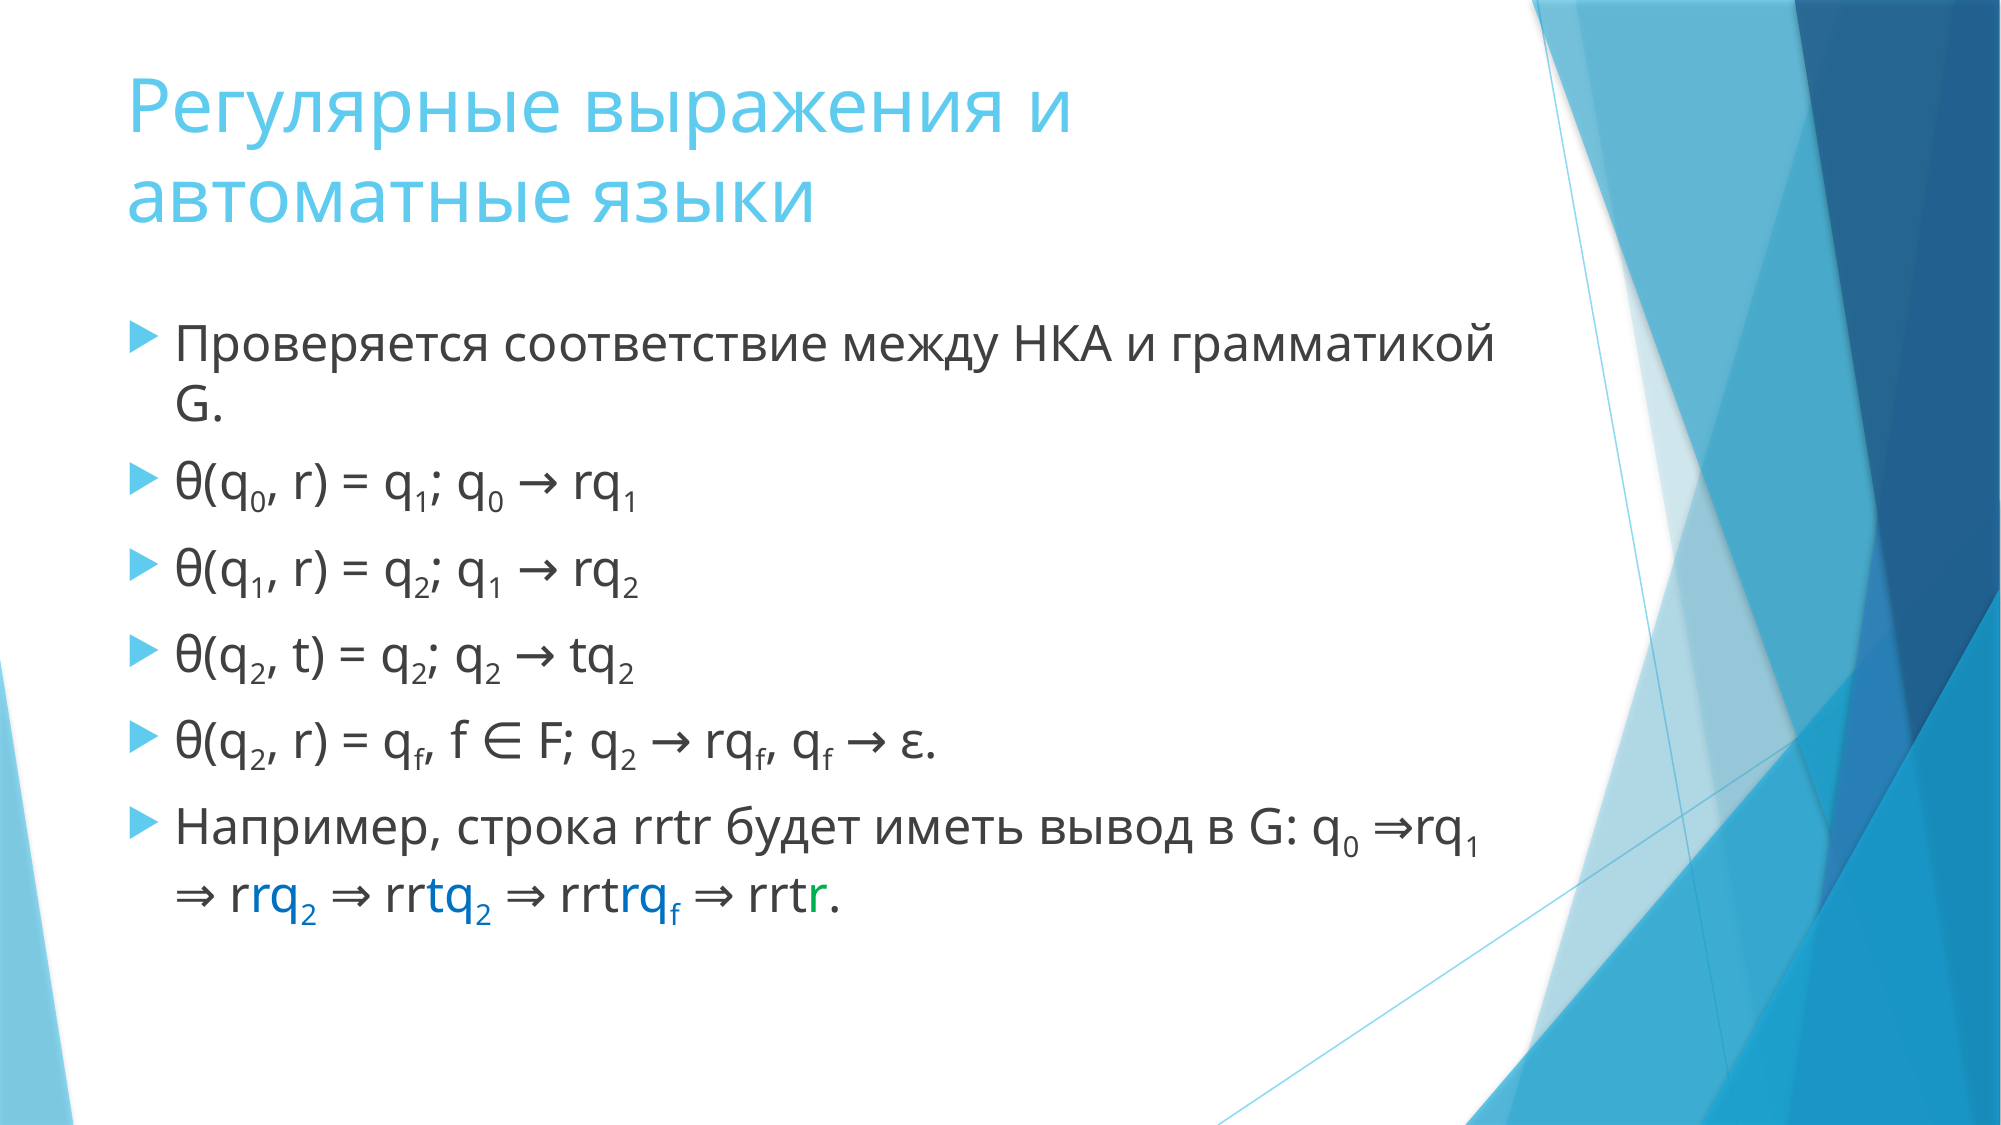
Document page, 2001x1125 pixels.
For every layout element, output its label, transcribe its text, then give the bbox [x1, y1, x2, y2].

title Регулярные выражения и автоматные языки [111, 50, 1522, 267]
list Проверяется соответствие между НКА и грамматикой G. θ(q0, r) = q1; q0 → rq1 θ(q1, r) = q2; q1 → rq2 θ(q2, t) = q2; q2 → tq2 θ(q2, r) = qf, f ∈ F; q2 → rqf, qf → ε. Например, строка rrtr будет иметь вывод в G: q0 ⇒rq1 ⇒ rrq2 ⇒ rrtq2 ⇒ rrtrqf ⇒ rrtr. [111, 304, 1522, 941]
